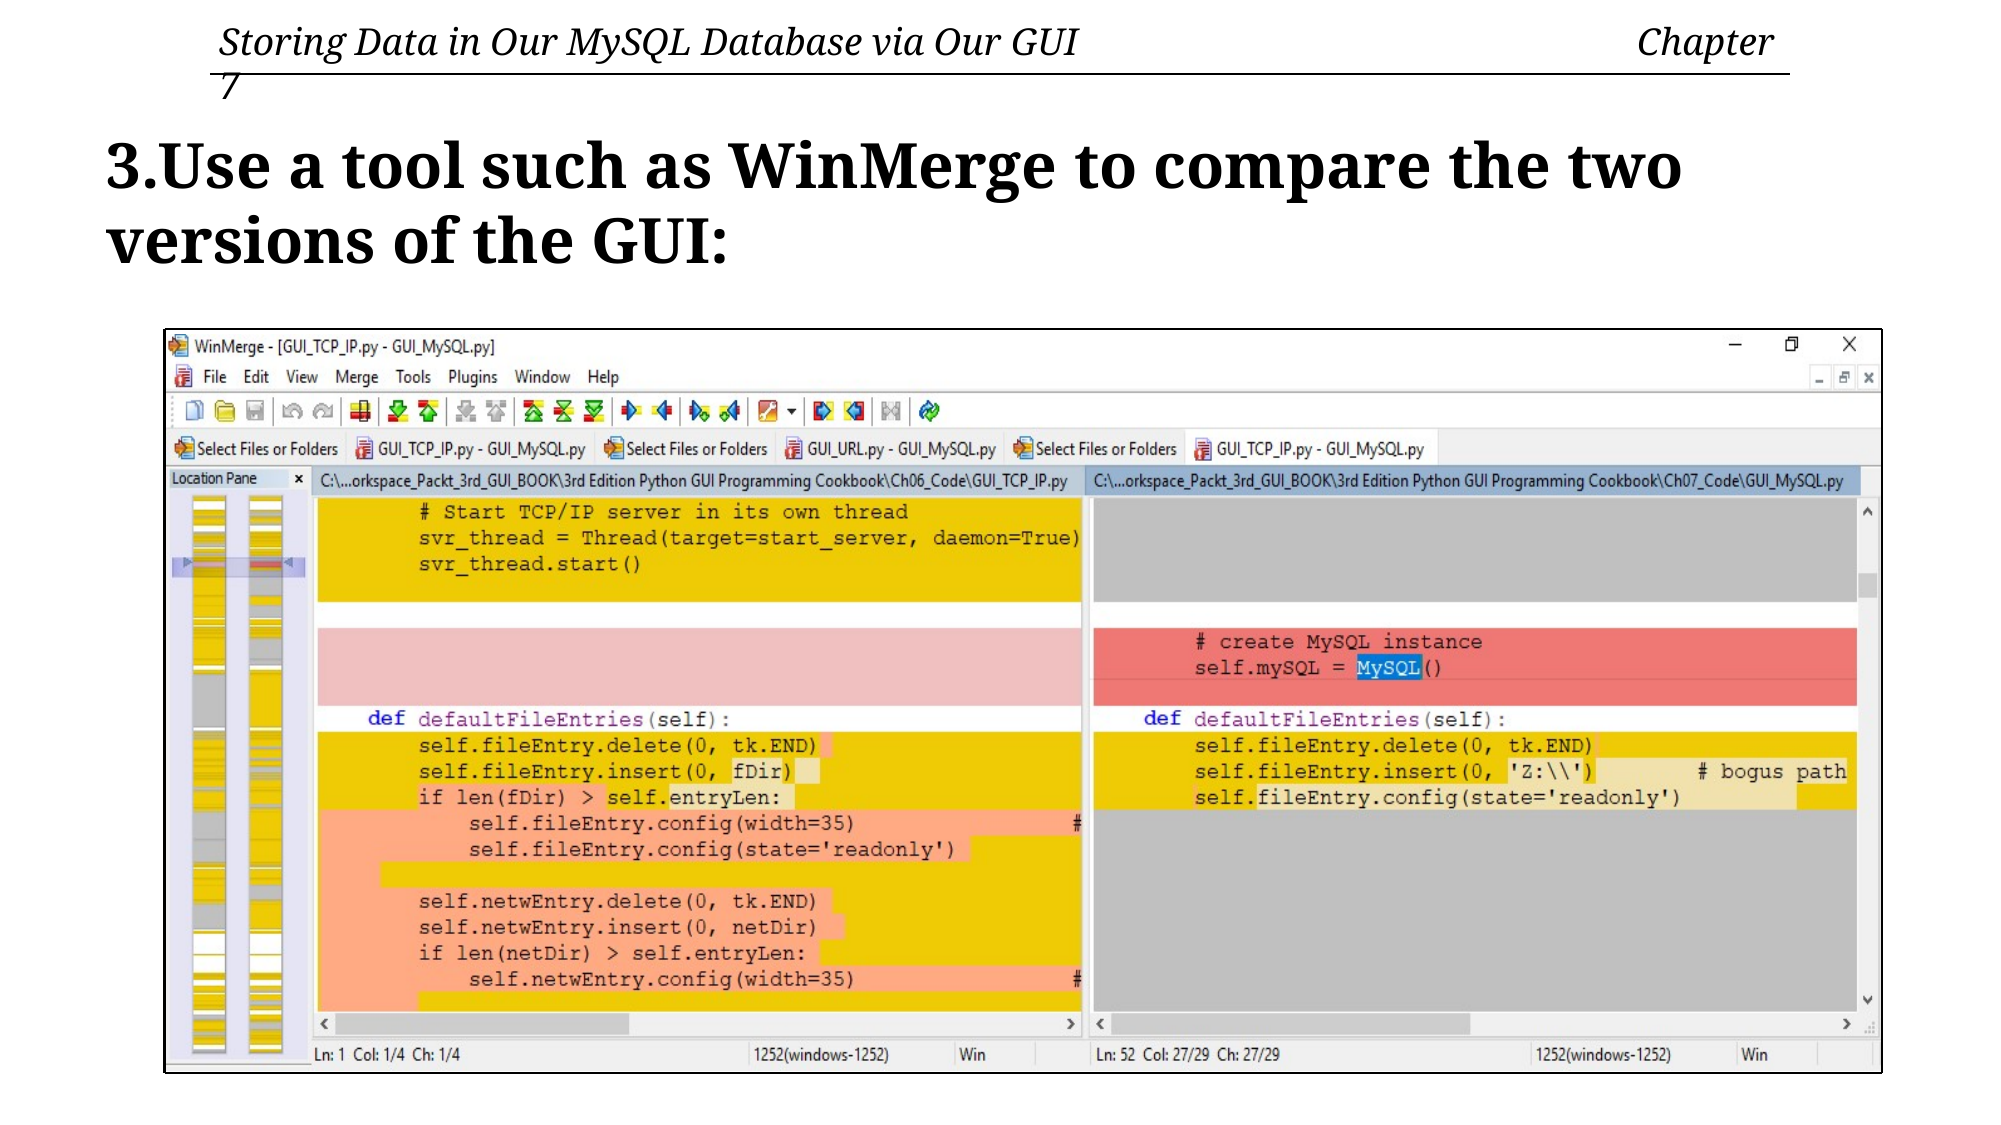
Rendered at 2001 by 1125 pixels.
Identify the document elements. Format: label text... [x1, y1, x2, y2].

text_box Storing Data in Our MySQL Database via Our GUI Chapter 7 [215, 14, 1785, 74]
text_box 3.Use a tool such as WinMerge to compare the two versions of the GUI: [0, 123, 1798, 276]
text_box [162, 326, 1885, 1076]
text_box Storing Data in Our MySQL Database via Our GUI Chapter 7 [215, 75, 1785, 108]
